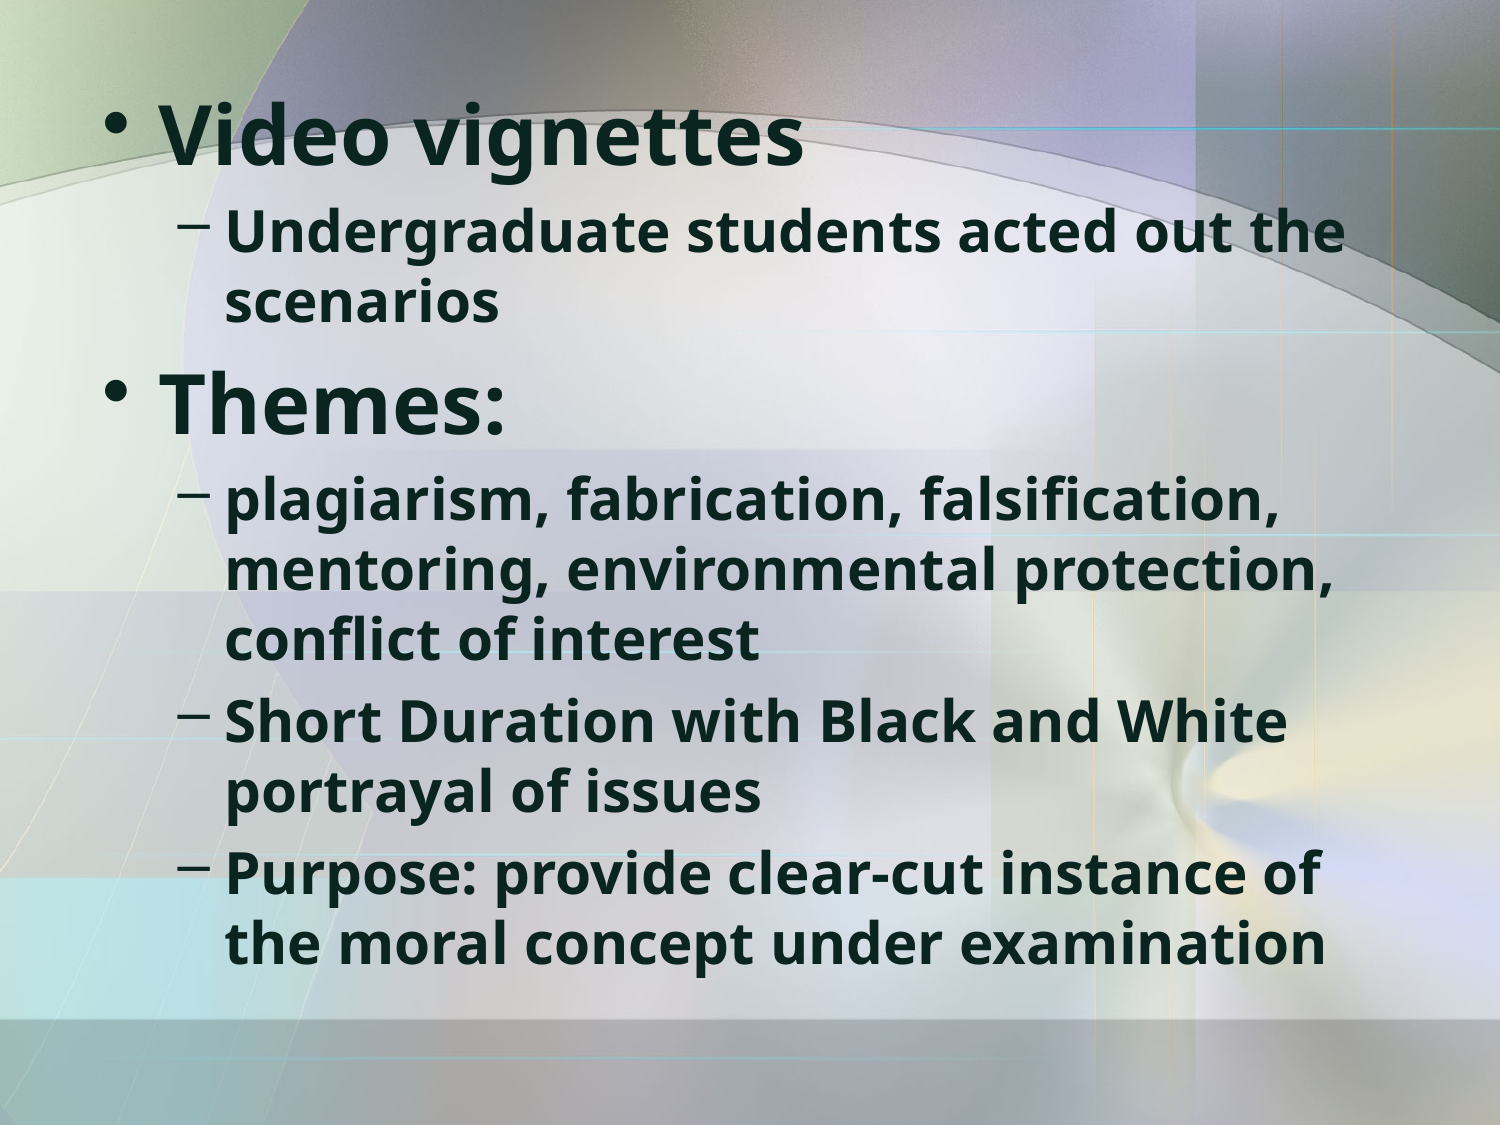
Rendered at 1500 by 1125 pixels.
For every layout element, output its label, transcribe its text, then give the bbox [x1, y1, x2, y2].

list Video vignettes Undergraduate students acted out the scenarios Themes: plagiarism, fabrication, falsification, mentoring, environmental protection, conflict of interest Short Duration with Black and White portrayal of issues Purpose: provide clear-cut instance of the moral concept under examination [87, 74, 1438, 1088]
picture [0, 0, 1500, 1125]
